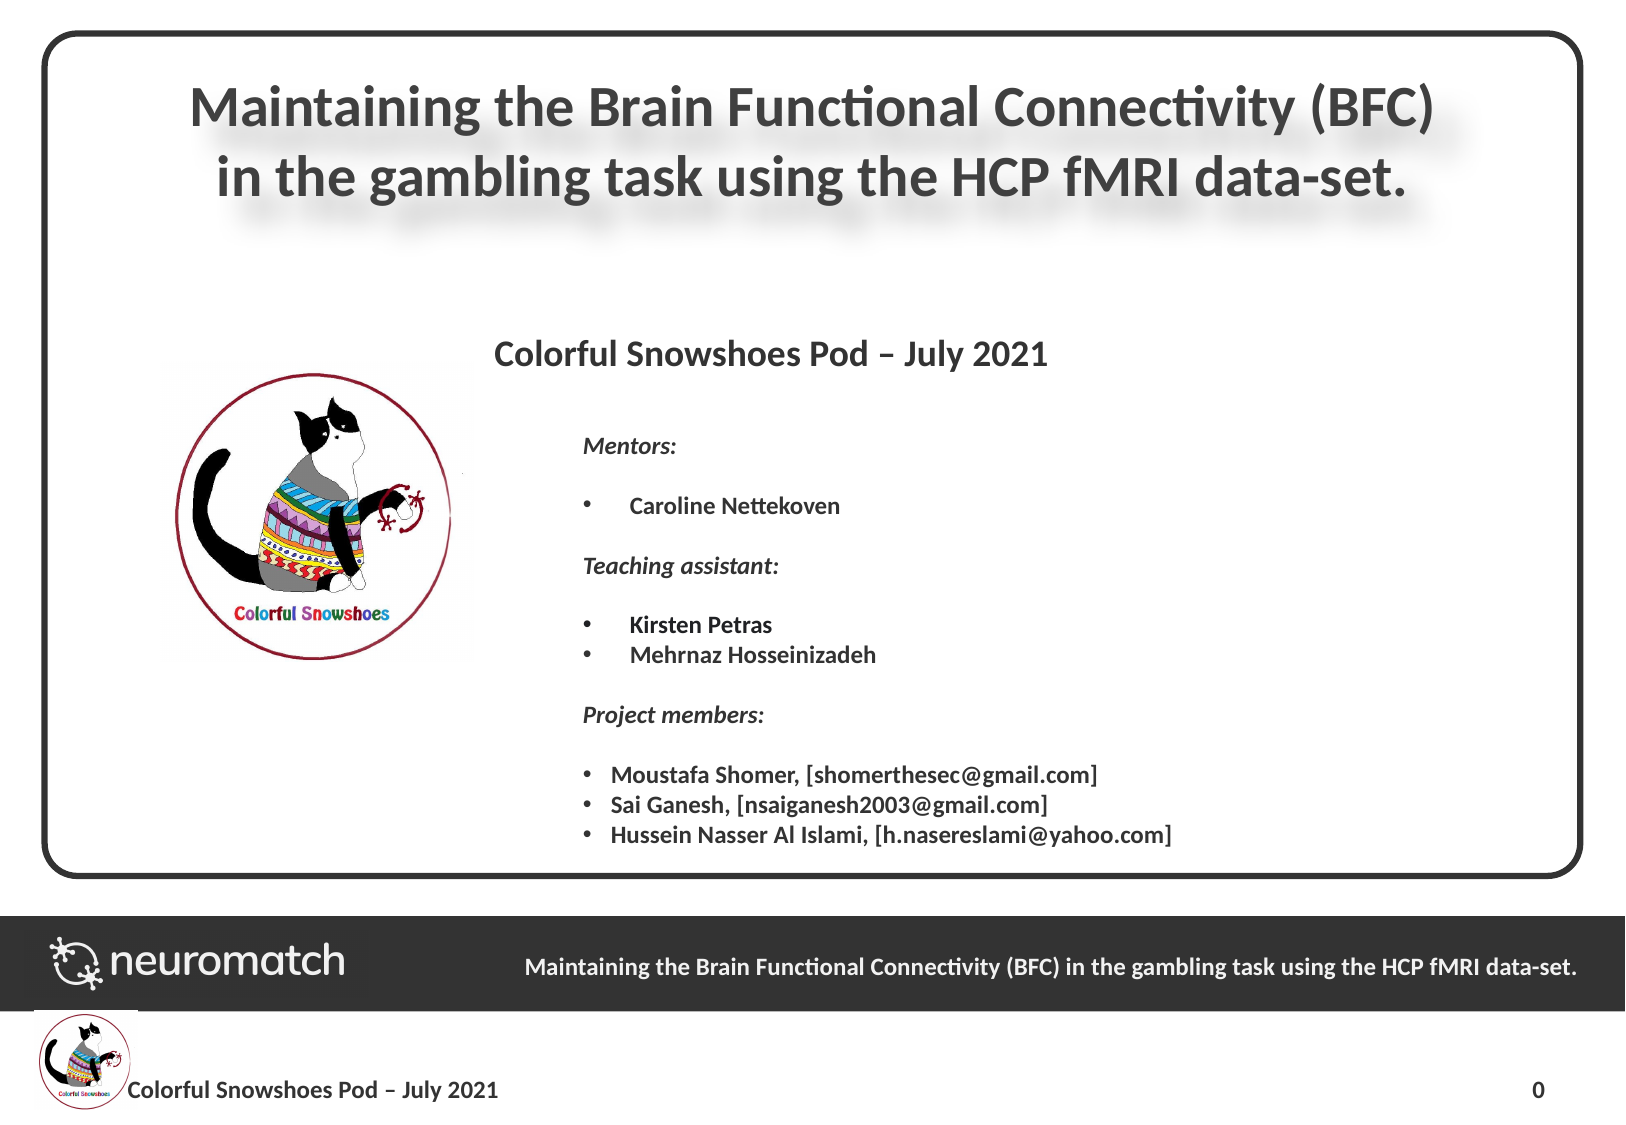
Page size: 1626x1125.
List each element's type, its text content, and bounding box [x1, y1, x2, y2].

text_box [34, 1010, 1591, 1112]
text_box Mentors: Caroline Nettekoven Teaching assistant: Kirsten Petras Mehrnaz Hosseinizadeh Project members: Moustafa Shomer, [shomerthesec@gmail.com] Sai Ganesh, [nsaiganesh2003@gmail.com] Hussein Nasser Al Islami, [h.nasereslami@yahoo.com] [568, 392, 1273, 856]
text_box [43, 32, 1582, 877]
text_box Colorful Snowshoes Pod – July 2021 [479, 321, 1292, 382]
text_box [0, 916, 1625, 1012]
picture [153, 361, 480, 662]
text_box Maintaining the Brain Functional Connectivity (BFC) in the gambling task using the HCP fMRI data-set. [89, 61, 1536, 216]
